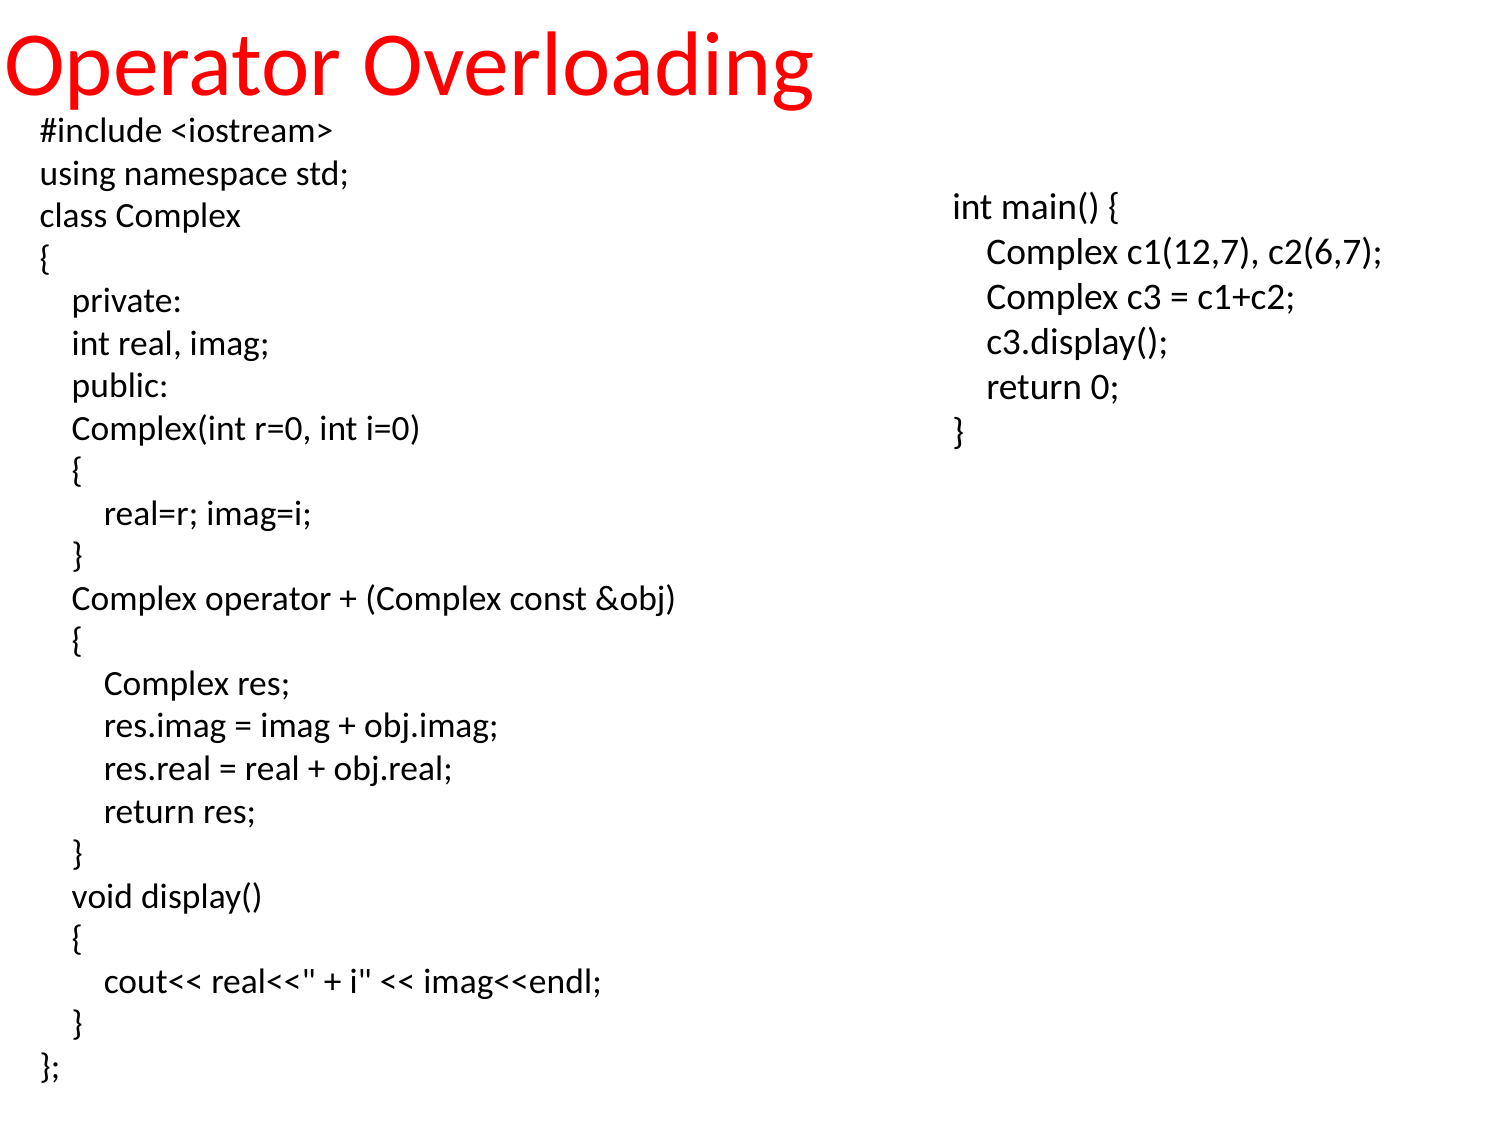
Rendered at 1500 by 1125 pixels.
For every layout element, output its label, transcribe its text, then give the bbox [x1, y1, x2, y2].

text_box #include <iostream> using namespace std; class Complex { private: int real, imag; public: Complex(int r=0, int i=0) { real=r; imag=i; } Complex operator + (Complex const &obj) { Complex res; res.imag = imag + obj.imag; res.real = real + obj.real; return res; } void display() { cout<< real<<" + i" << imag<<endl; } }; [24, 99, 775, 1093]
title Operator Overloading [4, 3, 1272, 115]
text_box int main() { Complex c1(12,7), c2(6,7); Complex c3 = c1+c2; c3.display(); return 0; } [937, 174, 1500, 460]
